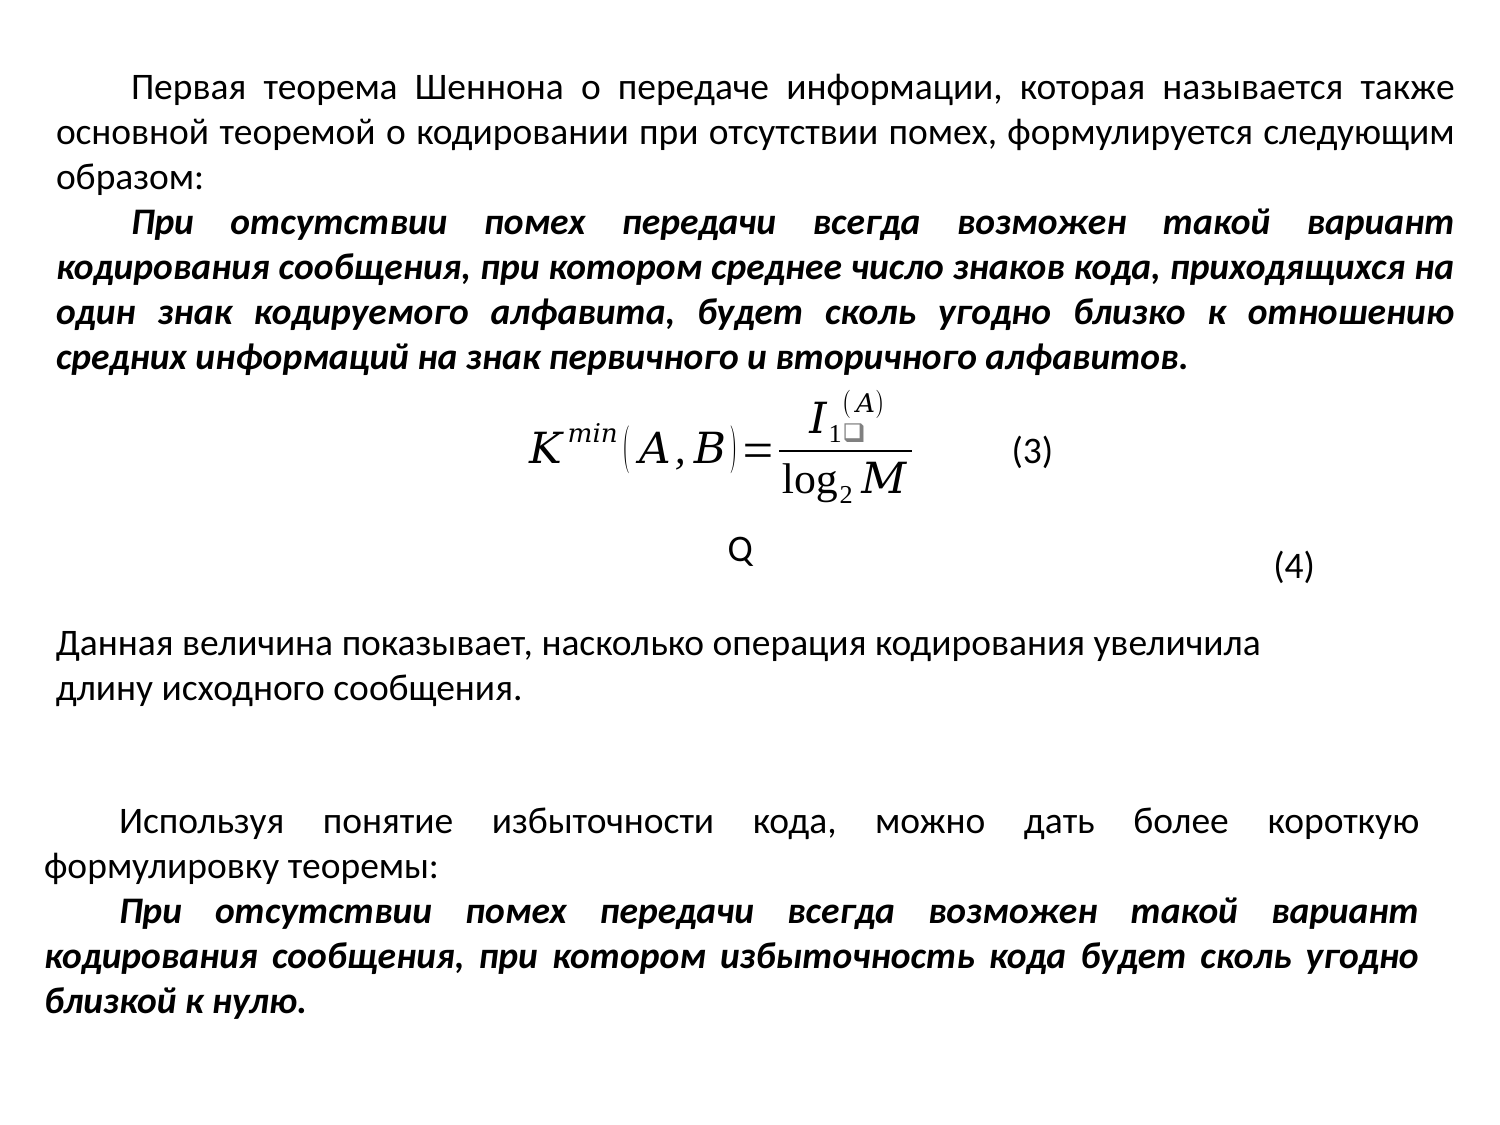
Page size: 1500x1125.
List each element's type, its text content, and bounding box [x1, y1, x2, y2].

text_box Используя понятие избыточности кода, можно дать более короткую формулировку теоремы: При отсутствии помех передачи всегда возможен такой вариант кодирования сообщения, при котором избыточность кода будет сколь угодно близкой к нулю. [29, 788, 1436, 1028]
text_box (4) [1258, 533, 1330, 594]
text_box (3) [996, 418, 1069, 479]
text_box Данная величина показывает, насколько операция кодирования увеличила длину исходного сообщения. [41, 610, 1376, 716]
text_box Первая теорема Шеннона о передаче информации, которая называется также основной теоремой о кодировании при отсутствии помех, формулируется следующим образом: При отсутствии помех передачи всегда возможен такой вариант кодирования сообщения, при котором среднее число знаков кода, приходящихся на один знак кодируемого алфавита, будет сколь угодно близко к отношению средних информаций на знак первичного и вторичного алфавитов. [41, 54, 1471, 385]
